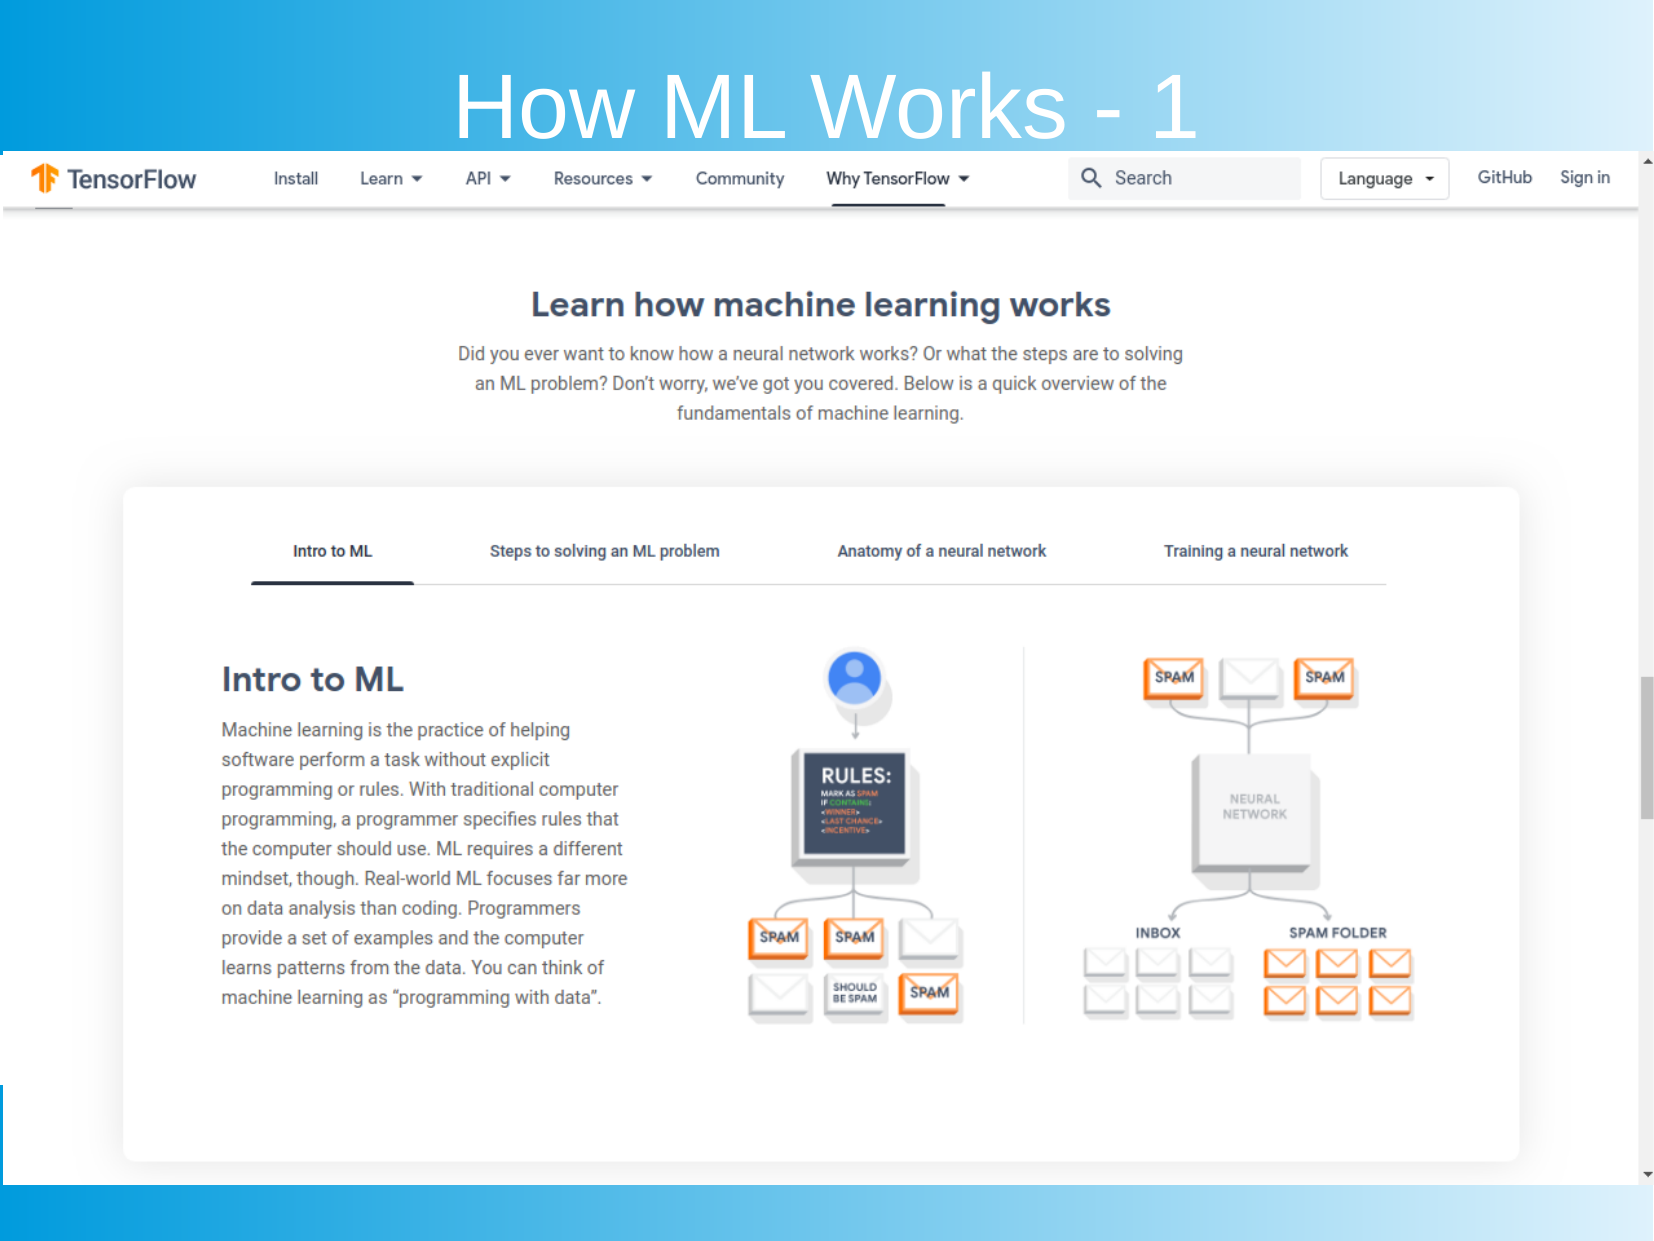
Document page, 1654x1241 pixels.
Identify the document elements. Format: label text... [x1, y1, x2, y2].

text_box How ML Works - 1 [82, 46, 1571, 149]
picture [3, 150, 1654, 1240]
